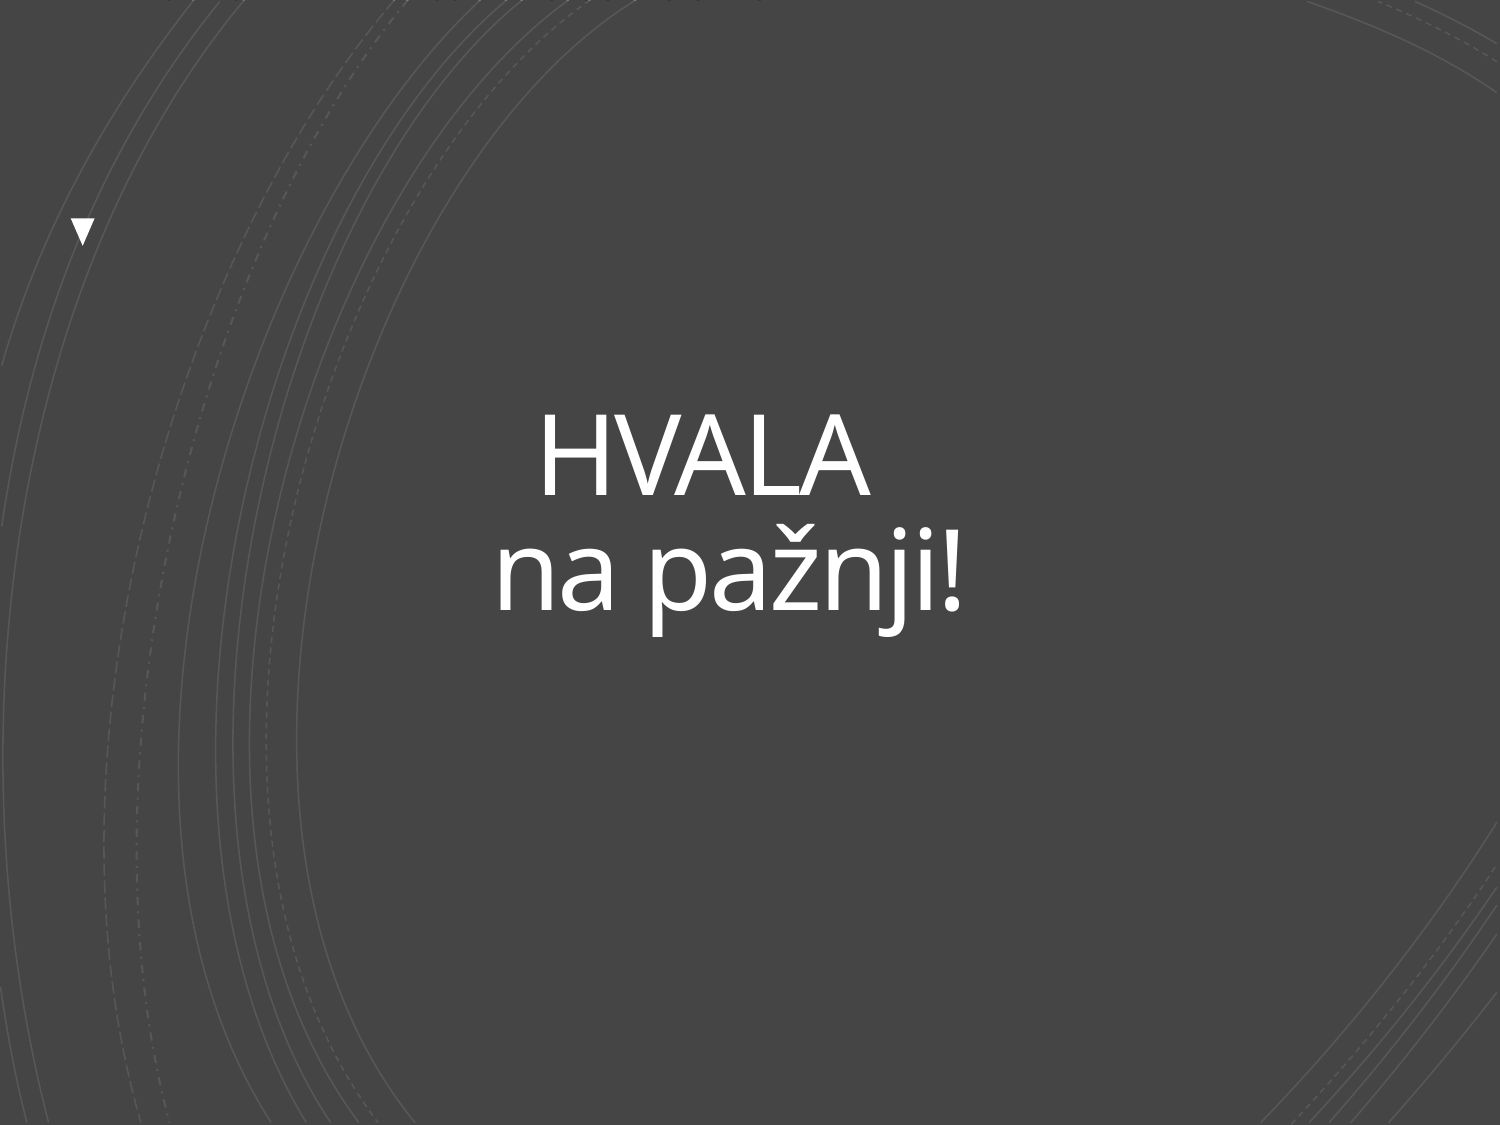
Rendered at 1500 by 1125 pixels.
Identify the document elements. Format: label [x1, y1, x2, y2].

text_box [0, 0, 1498, 1125]
